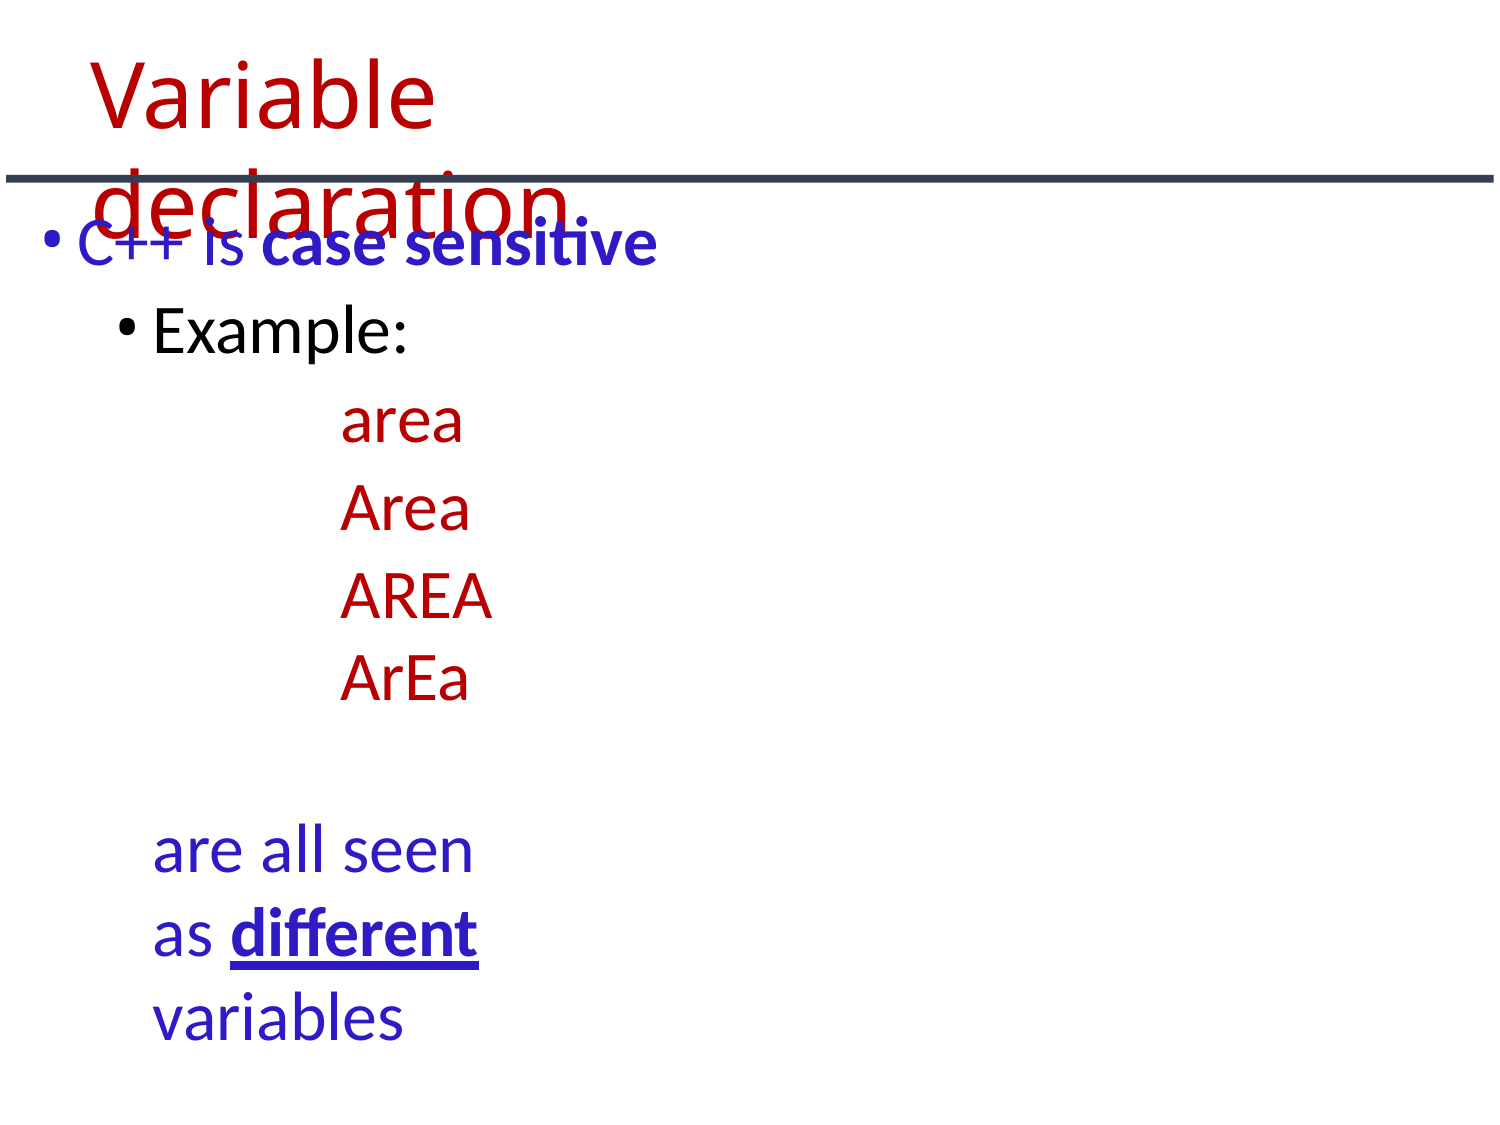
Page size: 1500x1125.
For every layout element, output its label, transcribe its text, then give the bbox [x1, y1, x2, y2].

title Variable declaration [87, 33, 827, 174]
title Variable declaration [87, 183, 827, 193]
text_box C++ is case sensitive Example: area Area AREA ArEa are all seen as different variables [37, 193, 1102, 1055]
text_box [6, 174, 1494, 183]
